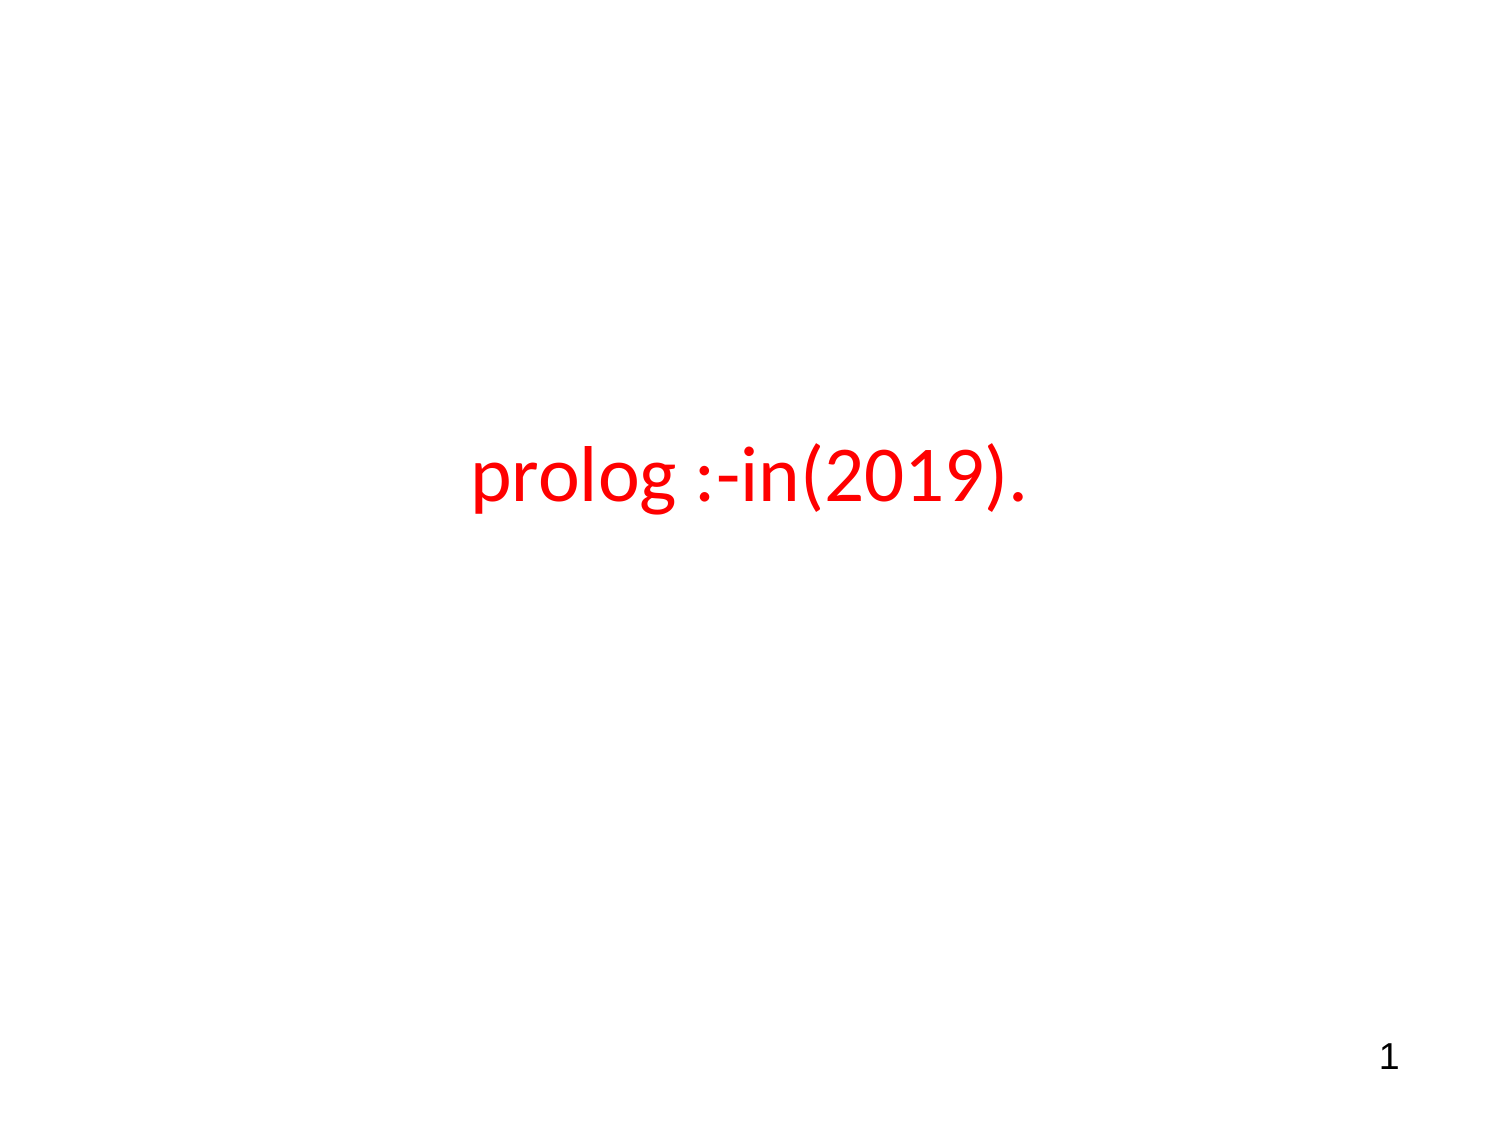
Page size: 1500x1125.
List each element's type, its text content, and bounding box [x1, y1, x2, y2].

title prolog :-in(2019). [112, 349, 1388, 591]
slide_number 1 [1074, 1024, 1426, 1103]
